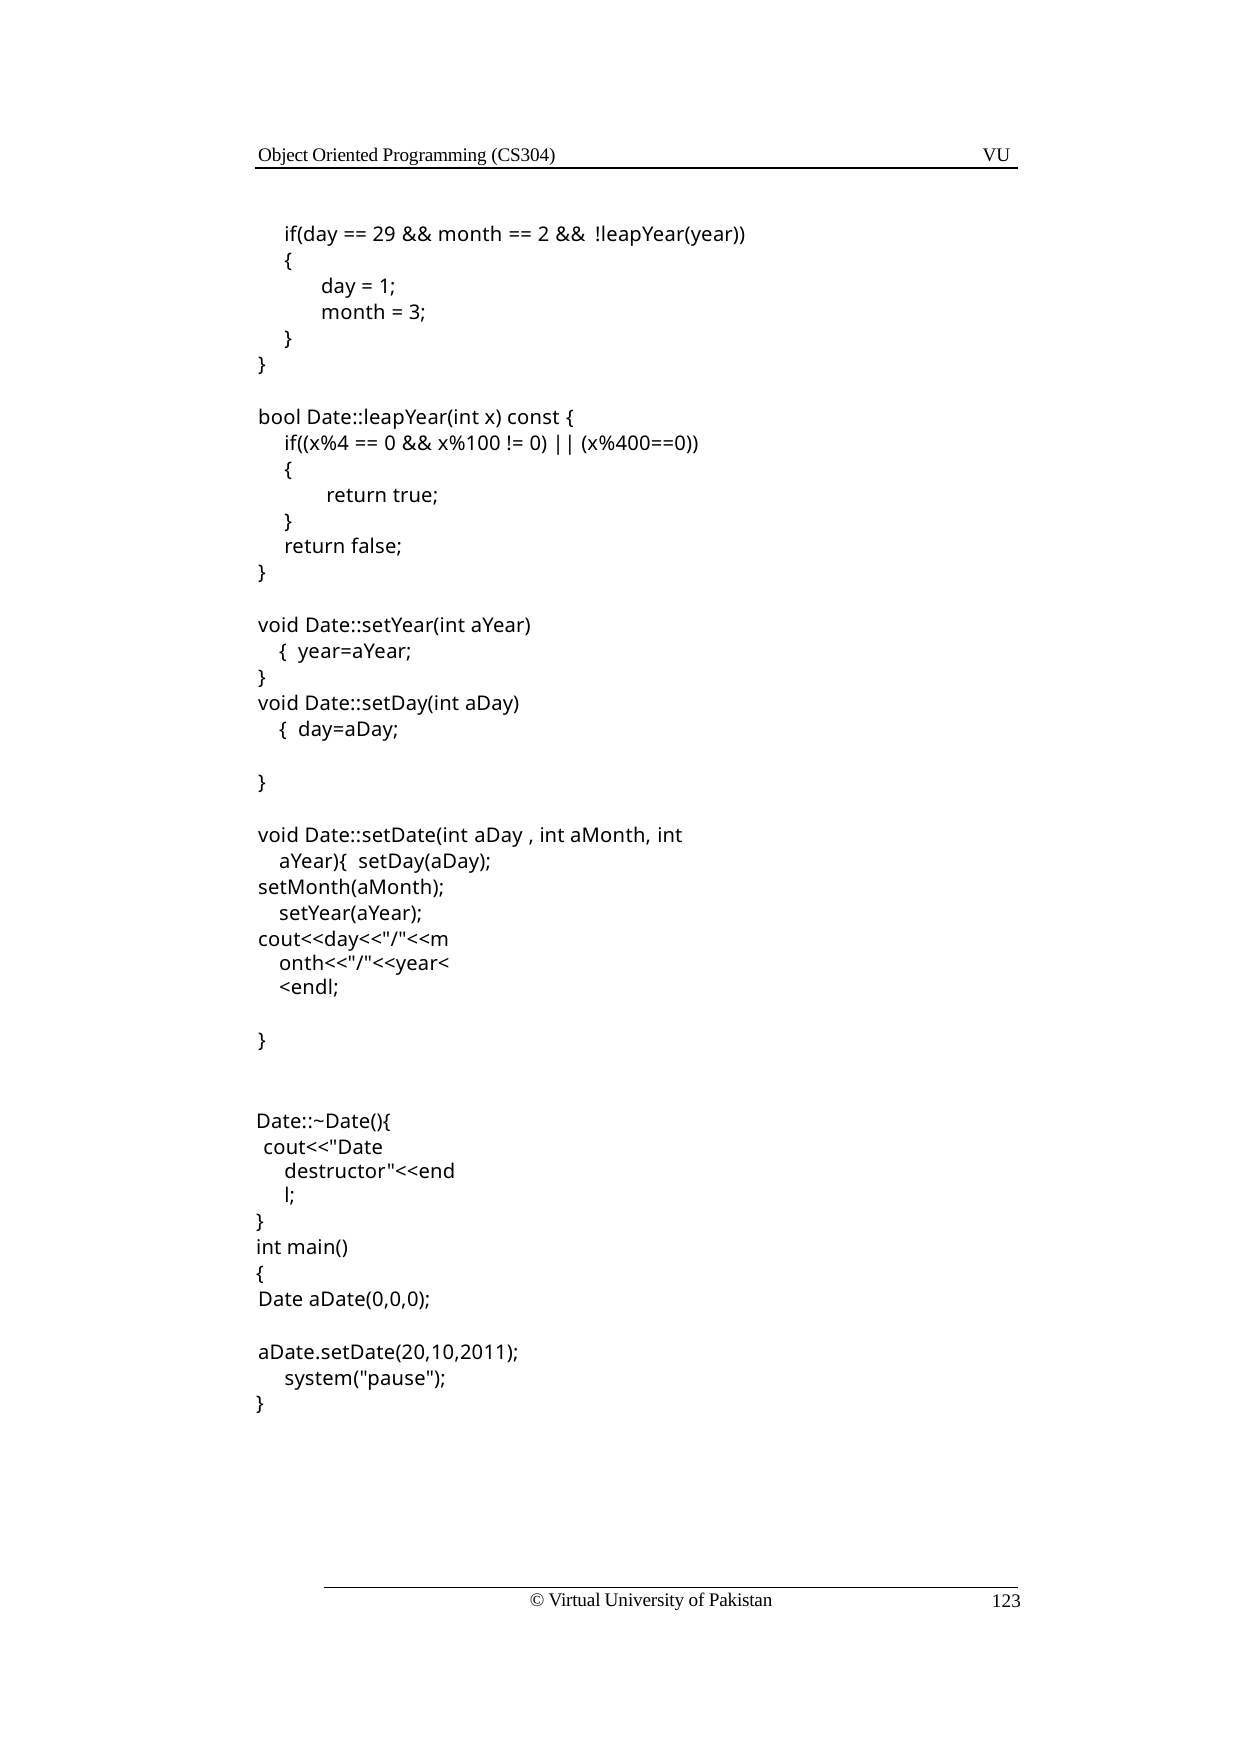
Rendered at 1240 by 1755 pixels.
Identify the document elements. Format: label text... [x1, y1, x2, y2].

text_box Object Oriented Programming (CS304) [256, 141, 561, 166]
text_box VU [980, 141, 1013, 166]
text_box © Virtual University of Pakistan [527, 1586, 781, 1610]
text_box 123 [989, 1588, 1023, 1612]
text_box if(day == 29 && month == 2 && !leapYear(year)) { day = 1; month = 3; } } bool Date::leapYear(int x) const { if((x%4 == 0 && x%100 != 0) || (x%400==0)) { return true; } return false; } void Date::setYear(int aYear){ year=aYear; } void Date::setDay(int aDay){ day=aDay; } void Date::setDate(int aDay , int aMonth, int aYear){ setDay(aDay); setMonth(aMonth); setYear(aYear); cout<<day<<"/"<<month<<"/"<<year<<endl; } Date::~Date(){ cout<<"Date destructor"<<endl; } int main() { Date aDate(0,0,0); aDate.setDate(20,10,2011); system("pause"); } [256, 221, 747, 1415]
